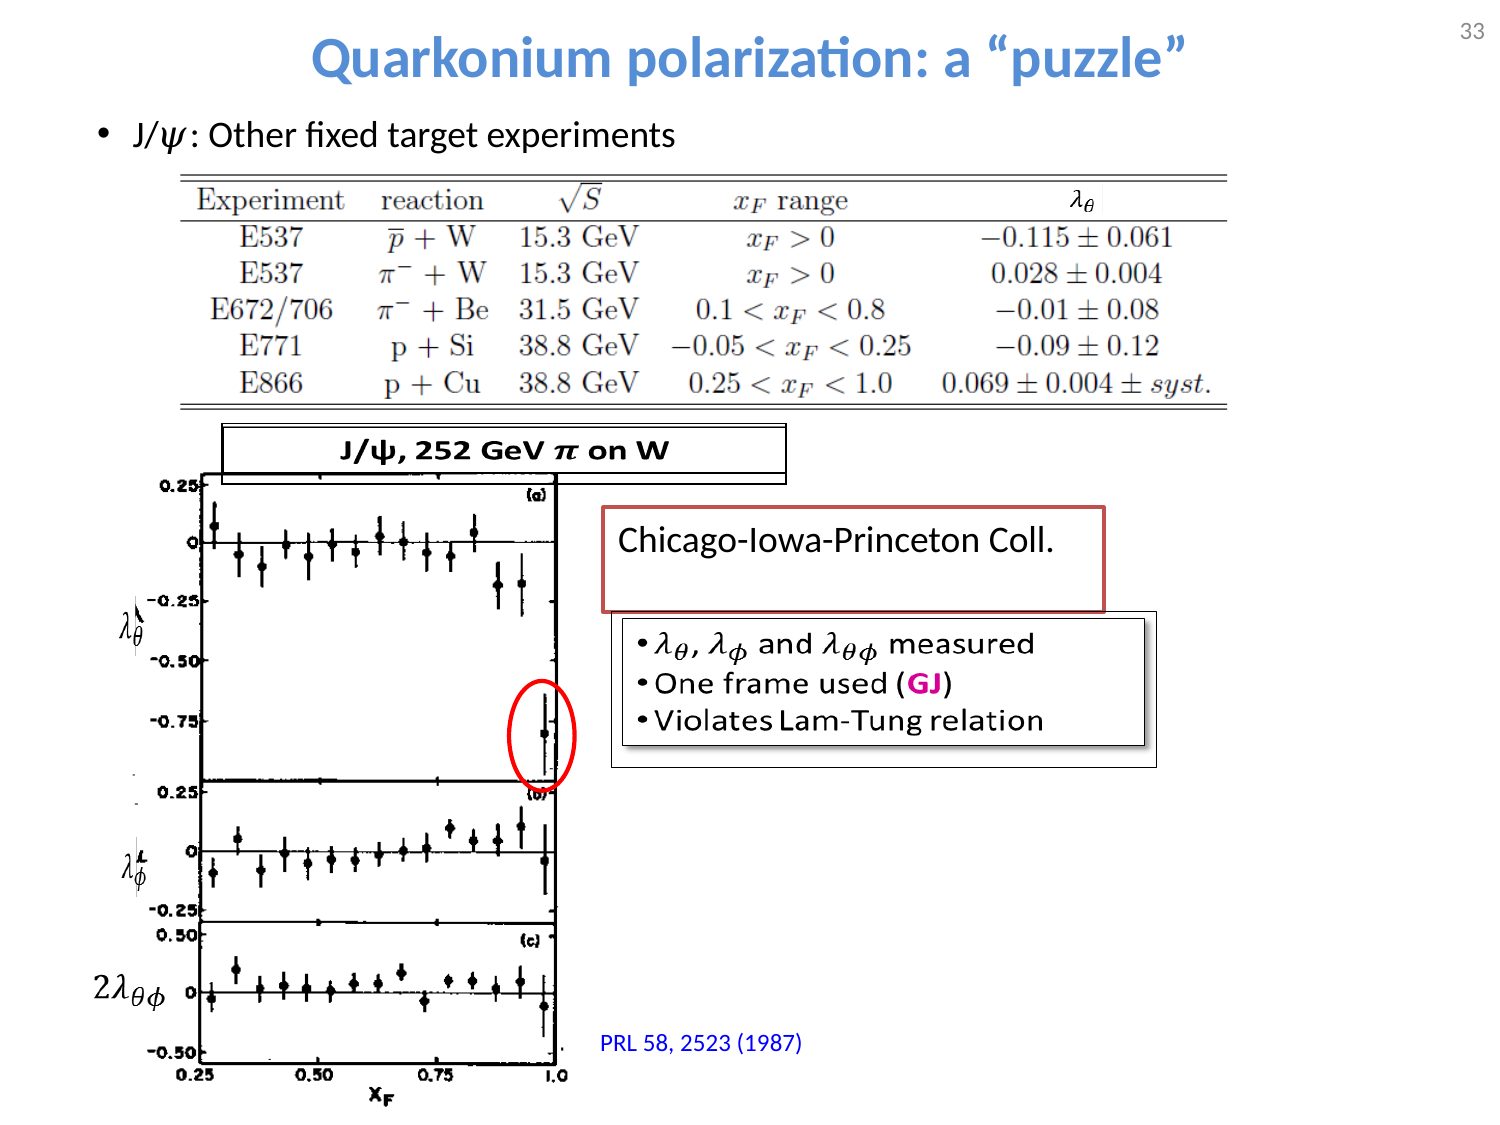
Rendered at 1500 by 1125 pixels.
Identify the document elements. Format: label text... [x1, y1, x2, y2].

text_box <number> [1149, 0, 1500, 60]
text_box J/𝜓: Other fixed target experiments [46, 102, 1463, 163]
text_box [616, 611, 1157, 768]
text_box [222, 449, 786, 485]
picture [83, 463, 612, 1115]
text_box Quarkonium polarization: a “puzzle” [75, 14, 1425, 94]
text_box PRL 58, 2523 (1987) [616, 1019, 825, 1094]
text_box Chicago-Iowa-Princeton Coll. [616, 507, 1104, 611]
picture [166, 154, 1244, 440]
